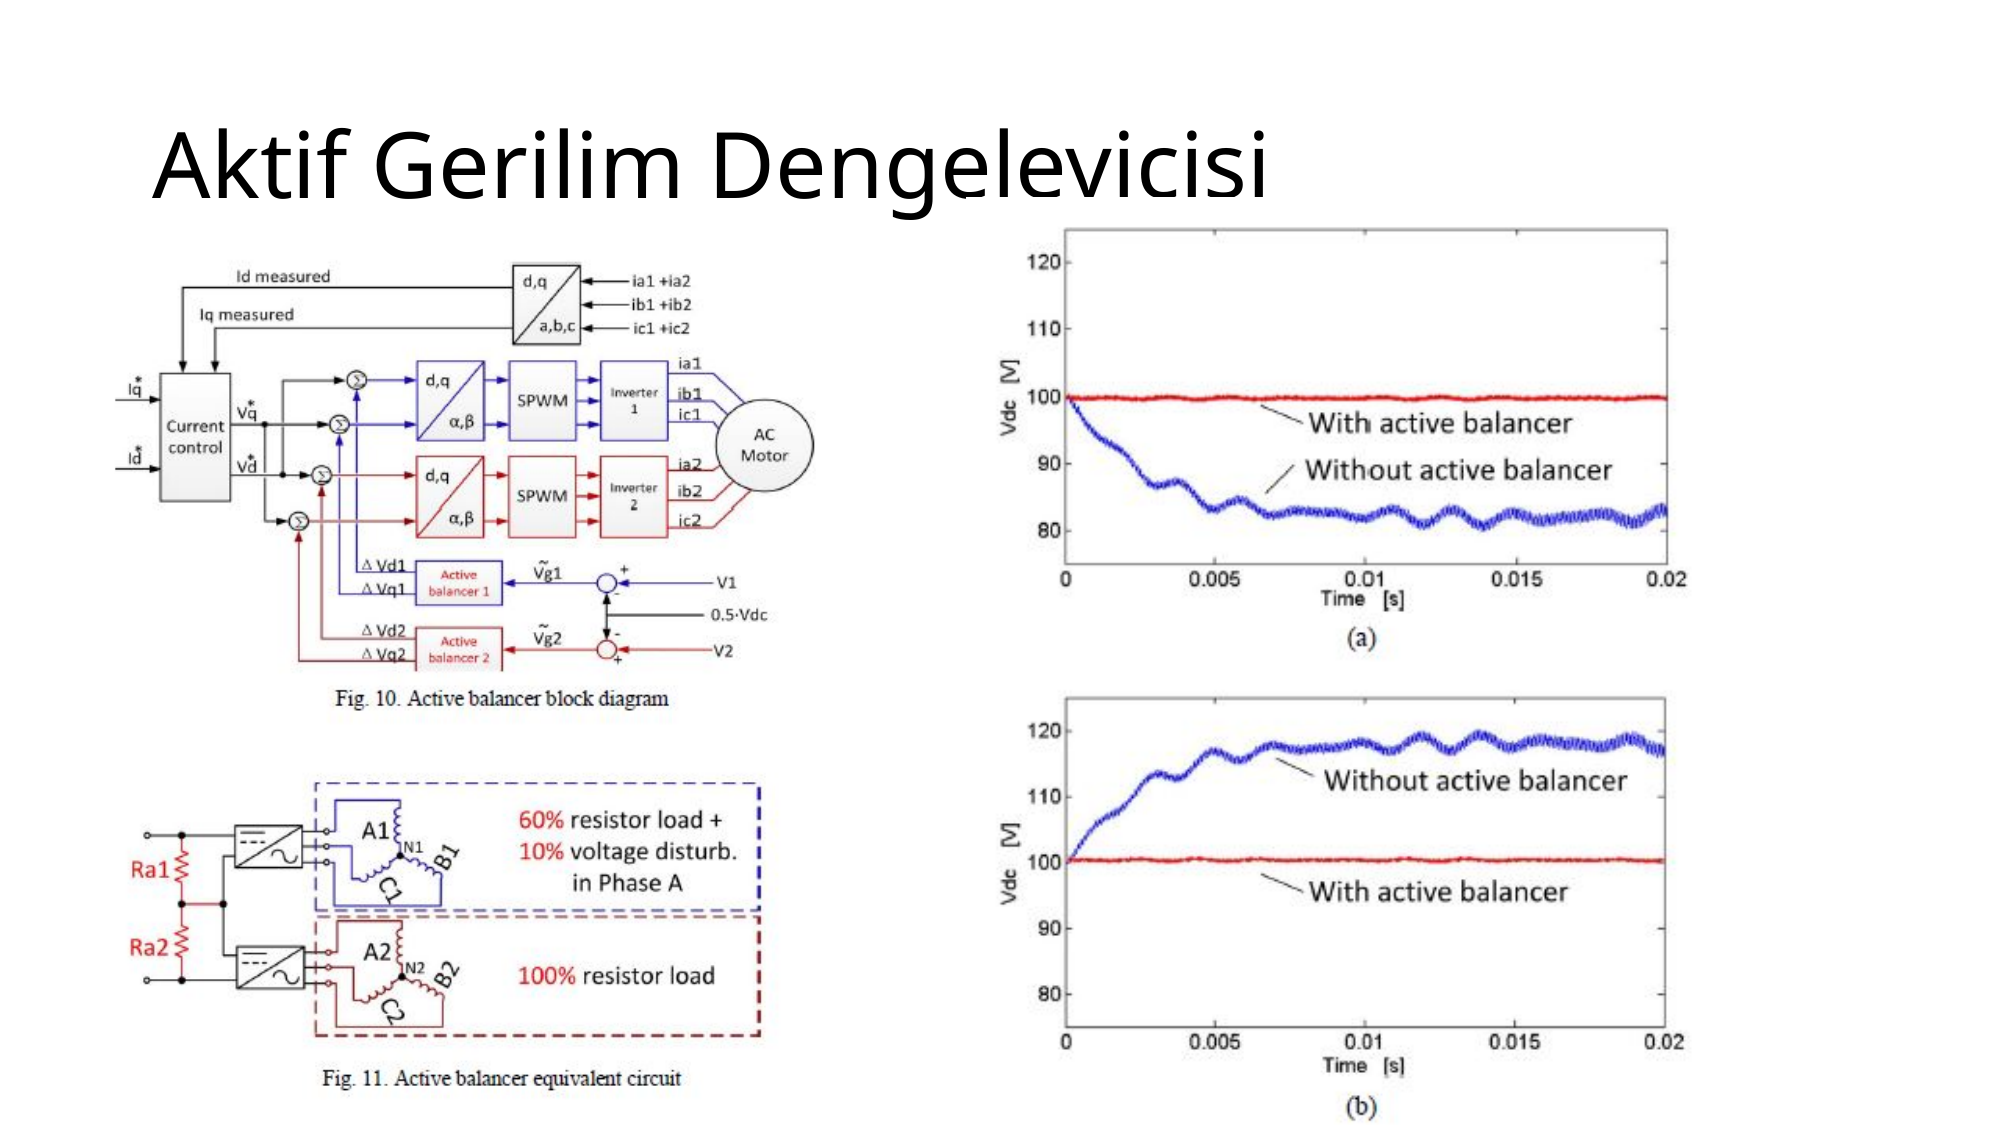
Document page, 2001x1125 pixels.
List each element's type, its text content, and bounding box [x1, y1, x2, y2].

picture [103, 248, 841, 1125]
picture [966, 197, 1738, 1125]
title Aktif Gerilim Dengeleyicisi [137, 59, 1863, 278]
